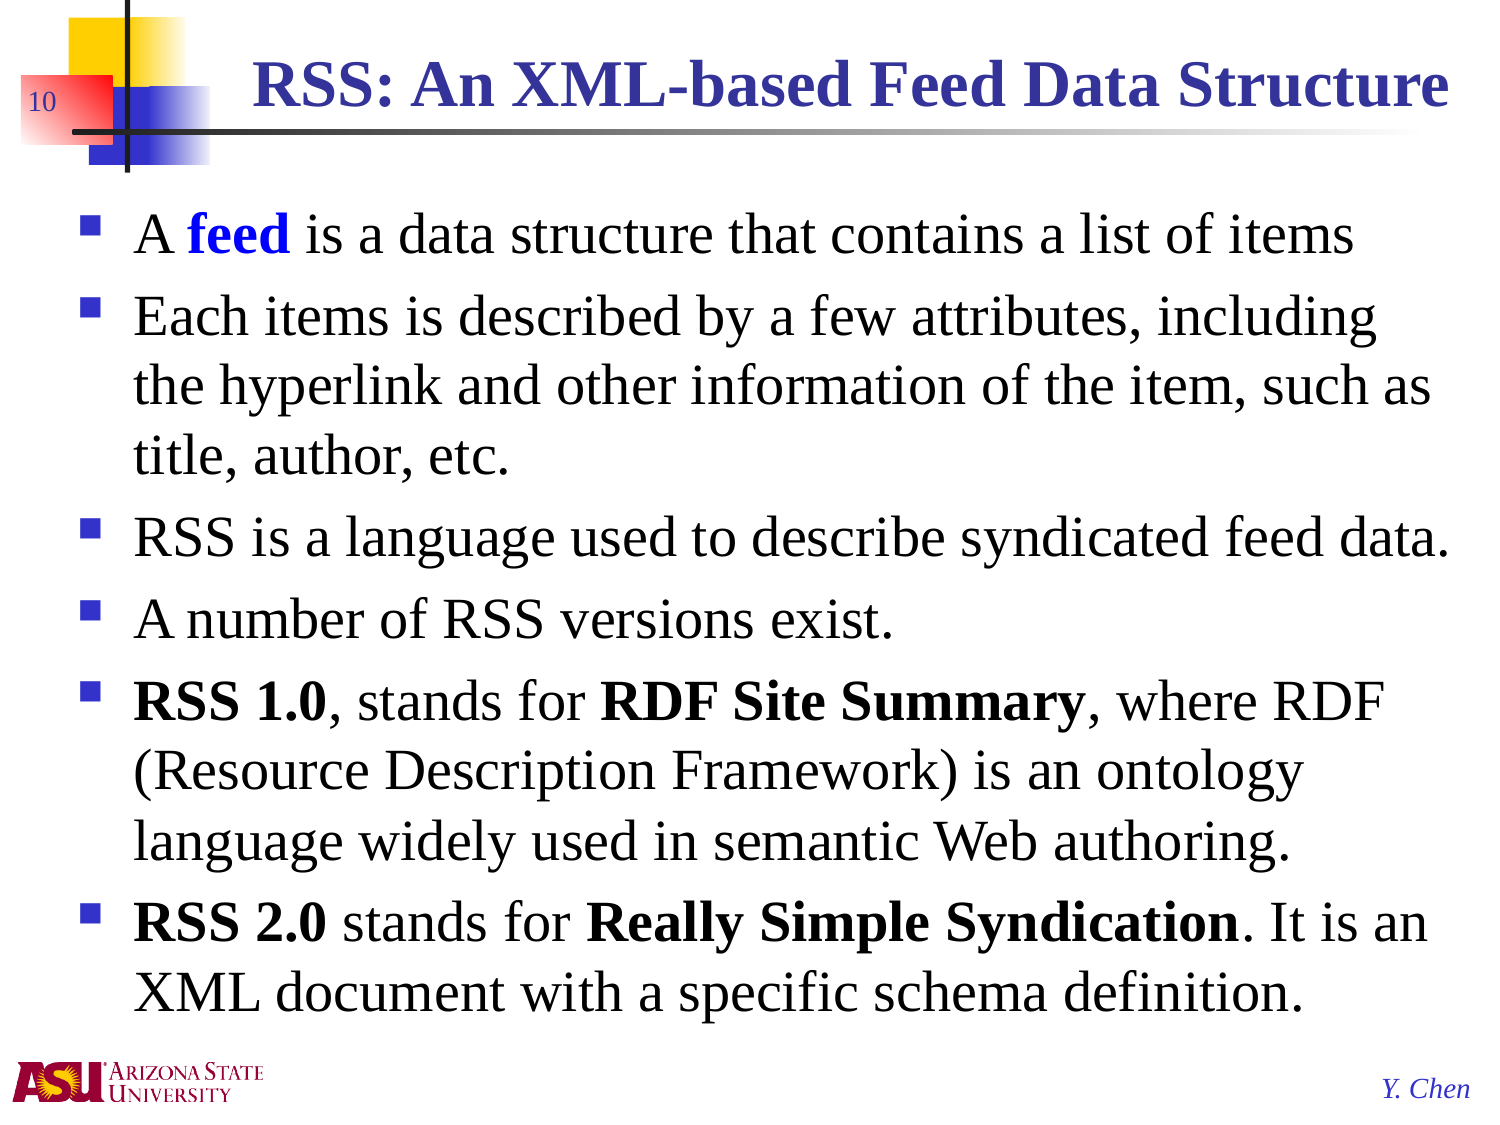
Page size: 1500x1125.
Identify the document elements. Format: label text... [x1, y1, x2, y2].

list A feed is a data structure that contains a list of items Each items is described by a few attributes, including the hyperlink and other information of the item, such as title, author, etc. RSS is a language used to describe syndicated feed data. A number of RSS versions exist. RSS 1.0, stands for RDF Site Summary, where RDF (Resource Description Framework) is an ontology language widely used in semantic Web authoring. RSS 2.0 stands for Really Simple Syndication. It is an XML document with a specific schema definition. [62, 187, 1469, 1088]
title RSS: An XML-based Feed Data Structure [237, 24, 1488, 128]
slide_number 10 [12, 49, 126, 126]
picture [12, 1062, 263, 1102]
